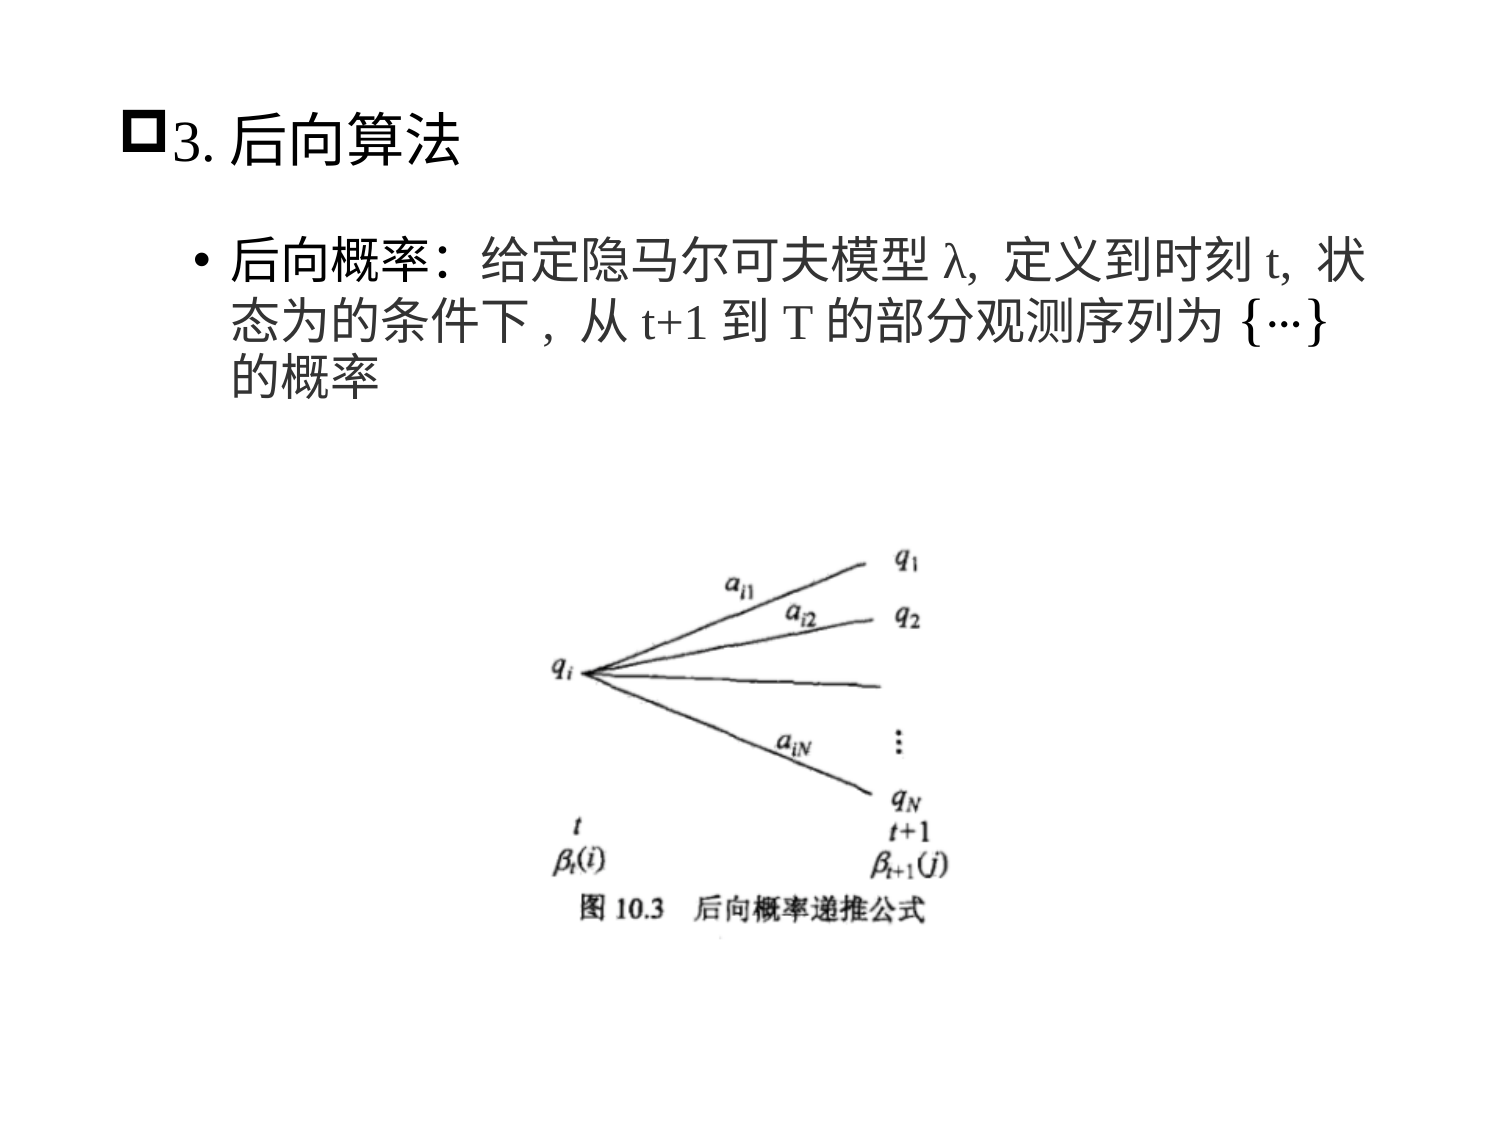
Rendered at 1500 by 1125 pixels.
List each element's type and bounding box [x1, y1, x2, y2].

picture [524, 535, 976, 952]
